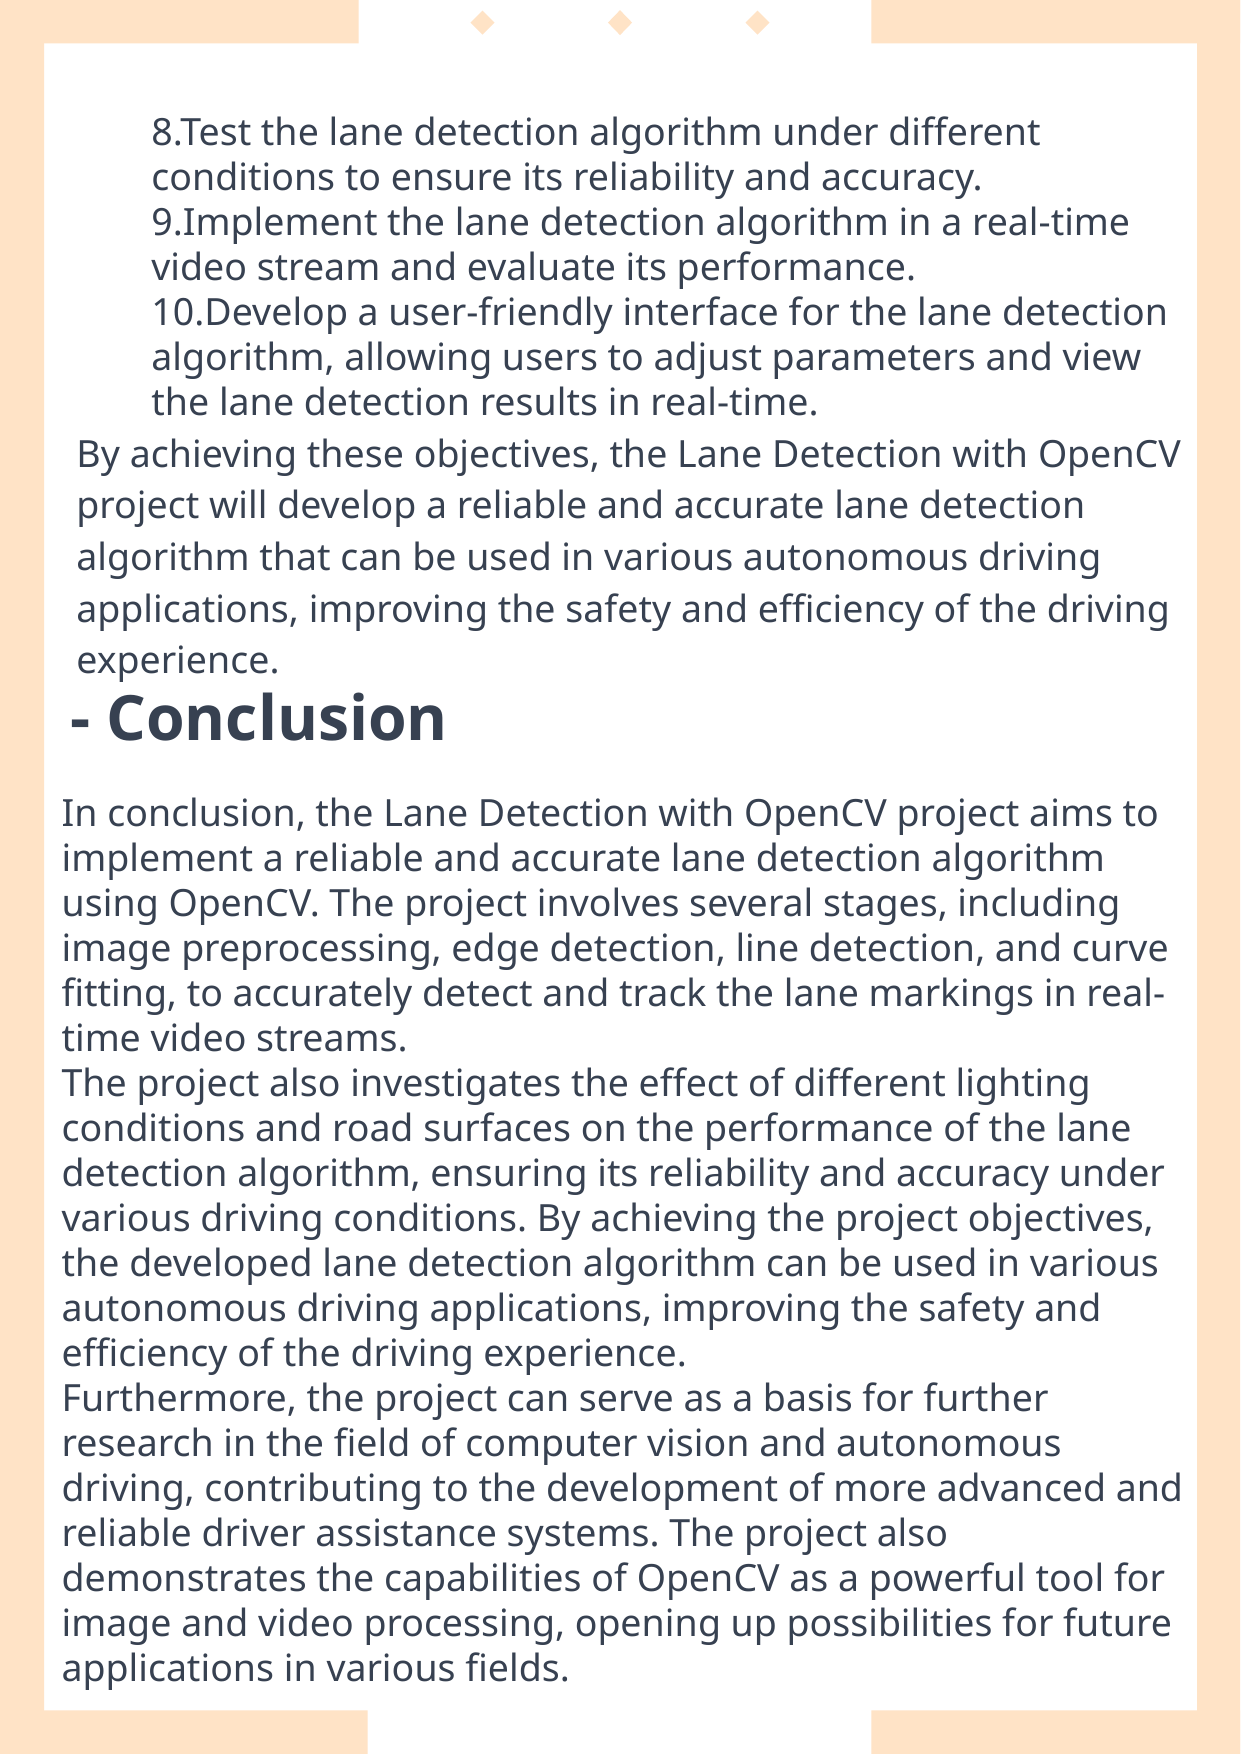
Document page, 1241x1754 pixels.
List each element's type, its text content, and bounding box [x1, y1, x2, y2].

text_box In conclusion, the Lane Detection with OpenCV project aims to implement a reliable and accurate lane detection algorithm using OpenCV. The project involves several stages, including image preprocessing, edge detection, line detection, and curve fitting, to accurately detect and track the lane markings in real-time video streams. The project also investigates the effect of different lighting conditions and road surfaces on the performance of the lane detection algorithm, ensuring its reliability and accuracy under various driving conditions. By achieving the project objectives, the developed lane detection algorithm can be used in various autonomous driving applications, improving the safety and efficiency of the driving experience. Furthermore, the project can serve as a basis for further research in the field of computer vision and autonomous driving, contributing to the development of more advanced and reliable driver assistance systems. The project also demonstrates the capabilities of OpenCV as a powerful tool for image and video processing, opening up possibilities for future applications in various fields. [46, 781, 1203, 1696]
list 8.Test the lane detection algorithm under different conditions to ensure its reliability and accuracy. 9.Implement the lane detection algorithm in a real-time video stream and evaluate its performance. 10.Develop a user-friendly interface for the lane detection algorithm, allowing users to adjust parameters and view the lane detection results in real-time. By achieving these objectives, the Lane Detection with OpenCV project will develop a reliable and accurate lane detection algorithm that can be used in various autonomous driving applications, improving the safety and efficiency of the driving experience. [38, 47, 1203, 231]
text_box - Conclusion [55, 663, 1203, 781]
